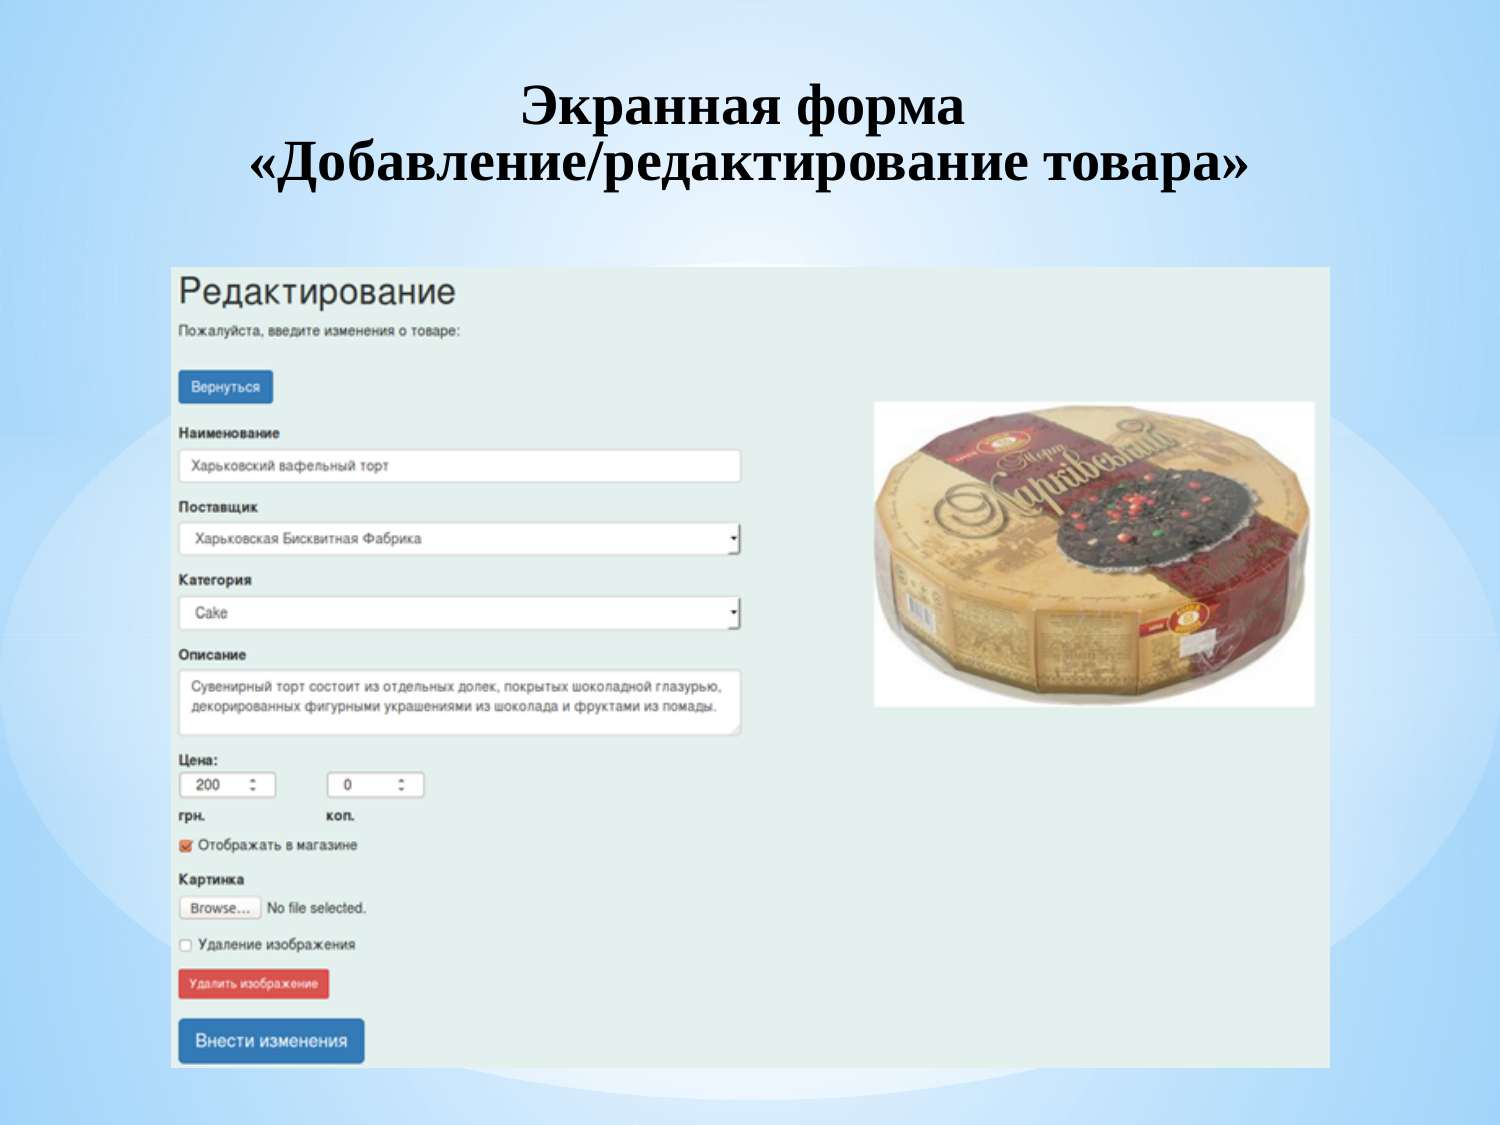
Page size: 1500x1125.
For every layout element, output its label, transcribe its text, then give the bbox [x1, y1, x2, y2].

text_box Экранная форма «Добавление/редактирование товара» [23, 72, 1477, 199]
picture [170, 266, 1330, 1068]
